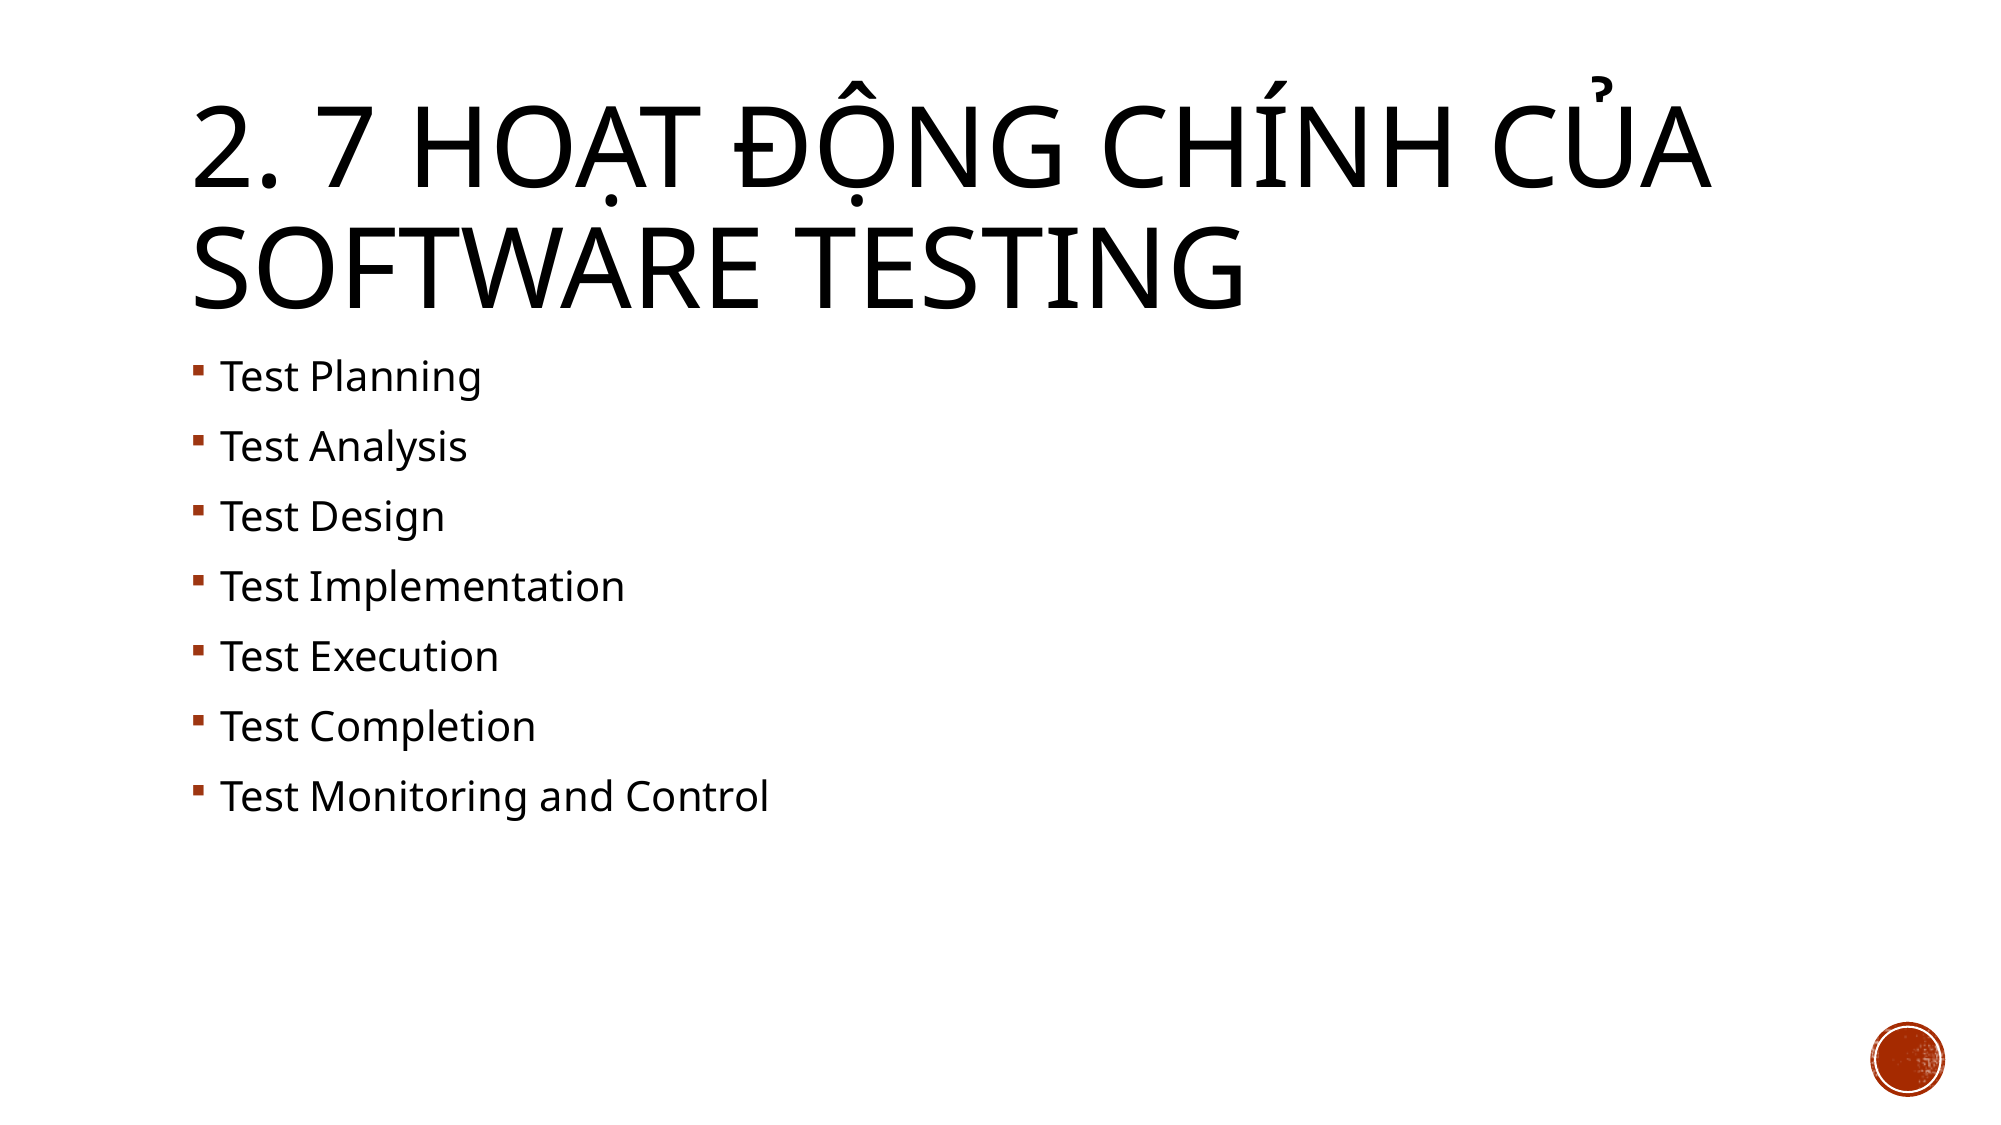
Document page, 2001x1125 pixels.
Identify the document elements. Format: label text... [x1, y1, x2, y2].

list Test Planning Test Analysis Test Design Test Implementation Test Execution Test Completion Test Monitoring and Control [175, 348, 1826, 1013]
title 2. 7 hoạt động chính của software testing [175, 79, 1826, 344]
